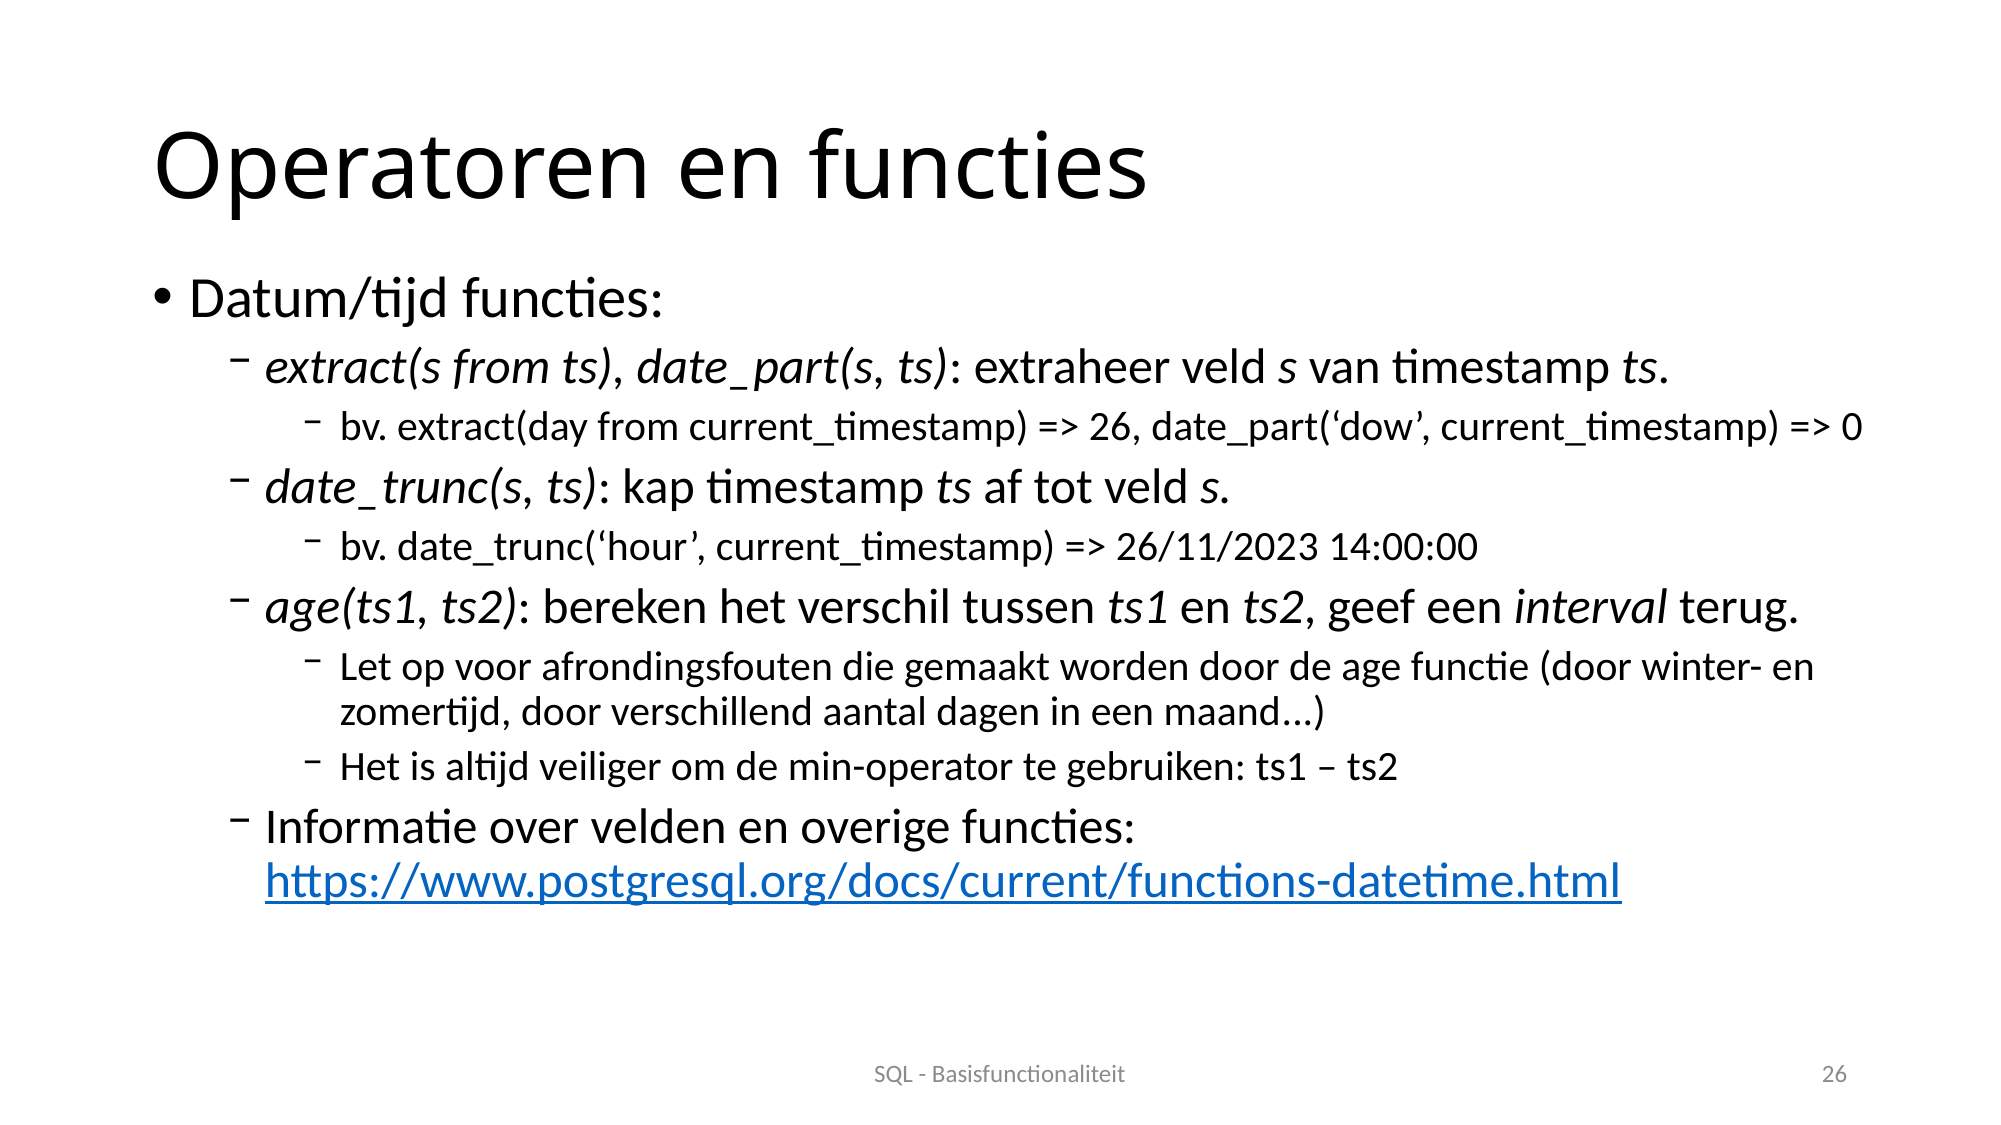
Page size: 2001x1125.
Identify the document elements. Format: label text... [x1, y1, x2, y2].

footer SQL - Basisfunctionaliteit [662, 1042, 1338, 1103]
list Datum/tijd functies: extract(s from ts), date_part(s, ts): extraheer veld s van timestamp ts. bv. extract(day from current_timestamp) => 26, date_part(‘dow’, current_timestamp) => 0 date_trunc(s, ts): kap timestamp ts af tot veld s. bv. date_trunc(‘hour’, current_timestamp) => 26/11/2023 14:00:00 age(ts1, ts2): bereken het verschil tussen ts1 en ts2, geef een interval terug. Let op voor afrondingsfouten die gemaakt worden door de age functie (door winter- en zomertijd, door verschillend aantal dagen in een maand...) Het is altijd veiliger om de min-operator te gebruiken: ts1 – ts2 Informatie over velden en overige functies: https://www.postgresql.org/docs/current/functions-datetime.html [137, 259, 1987, 1125]
title Operatoren en functies [137, 59, 1863, 259]
slide_number 26 [1412, 1042, 1863, 1103]
